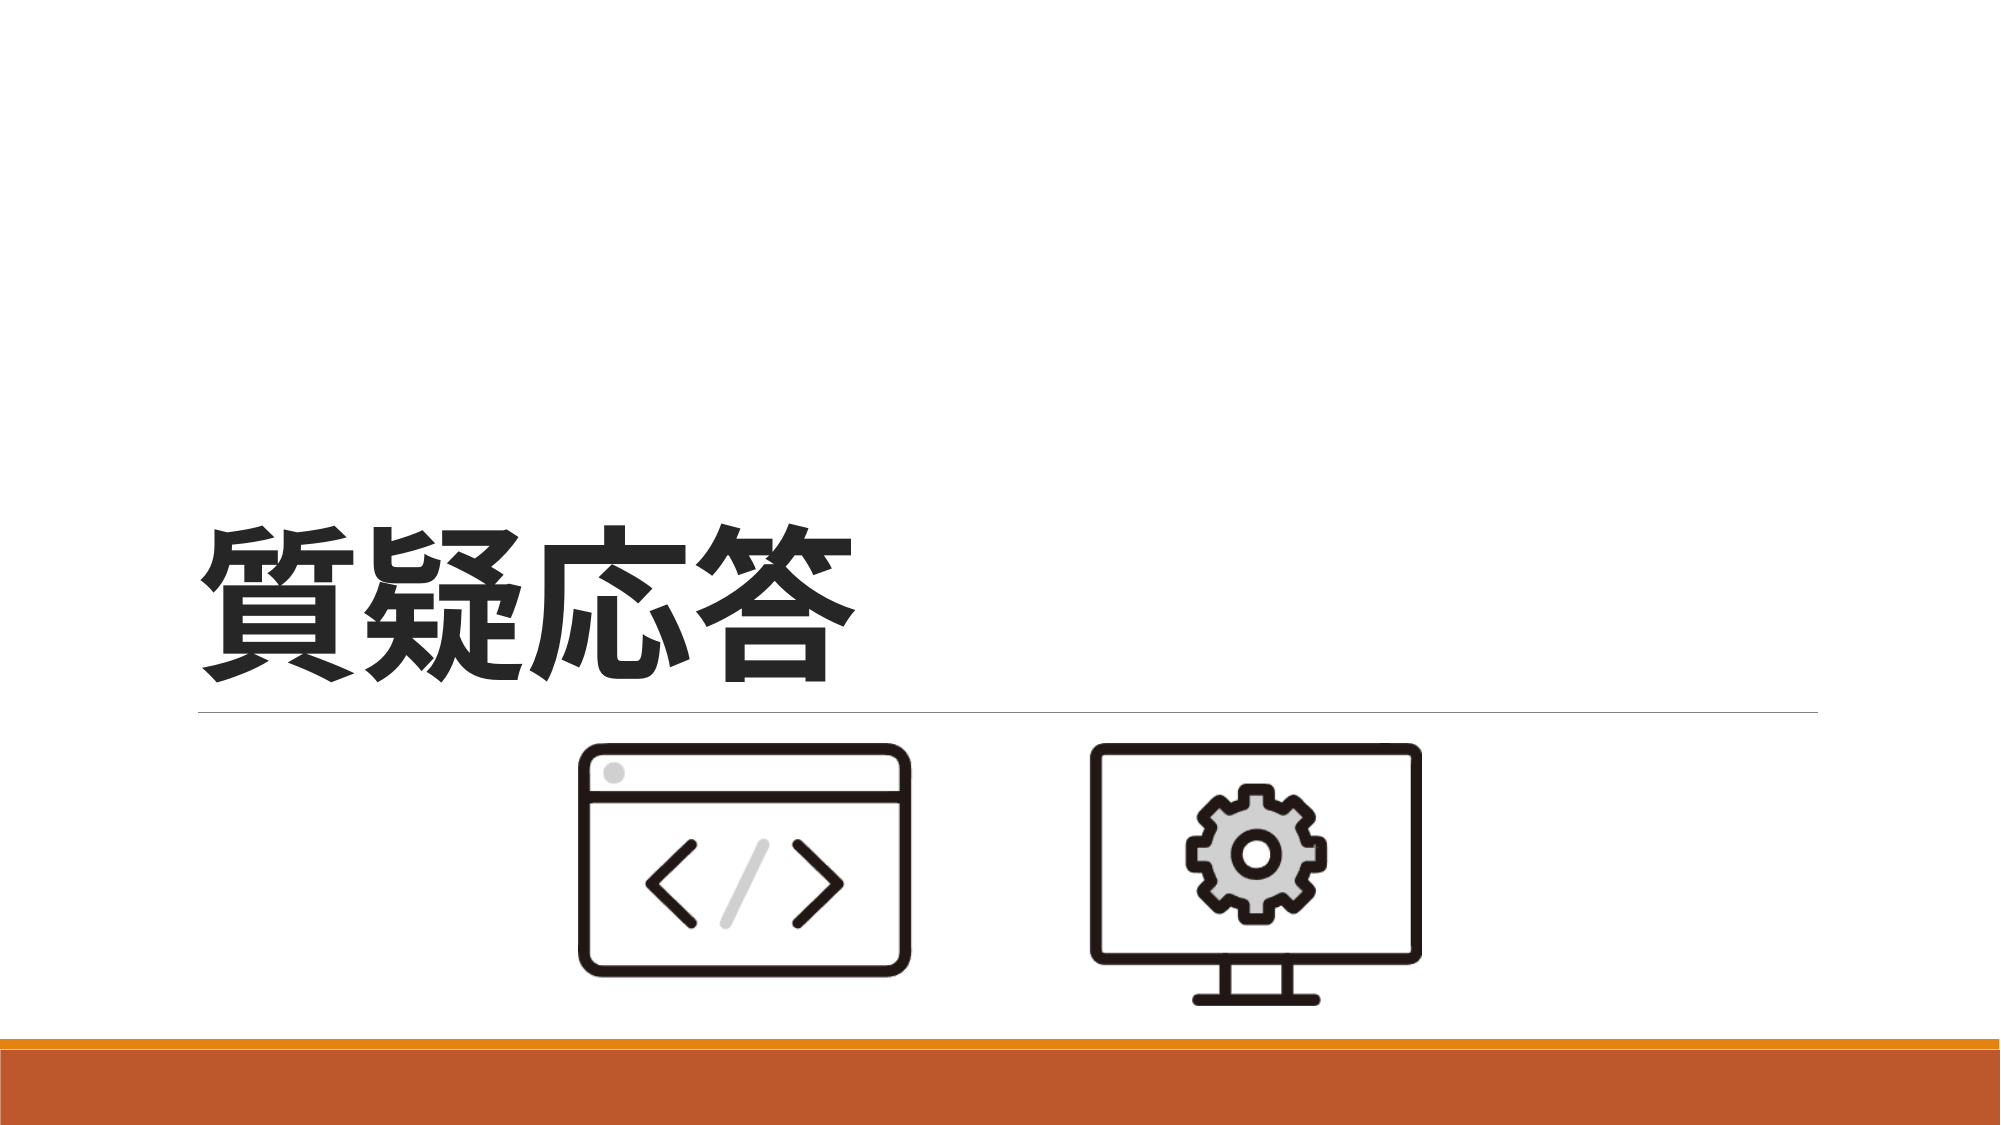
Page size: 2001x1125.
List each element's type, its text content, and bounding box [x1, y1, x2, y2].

title 質疑応答 [180, 124, 1830, 710]
picture [577, 742, 1423, 1125]
